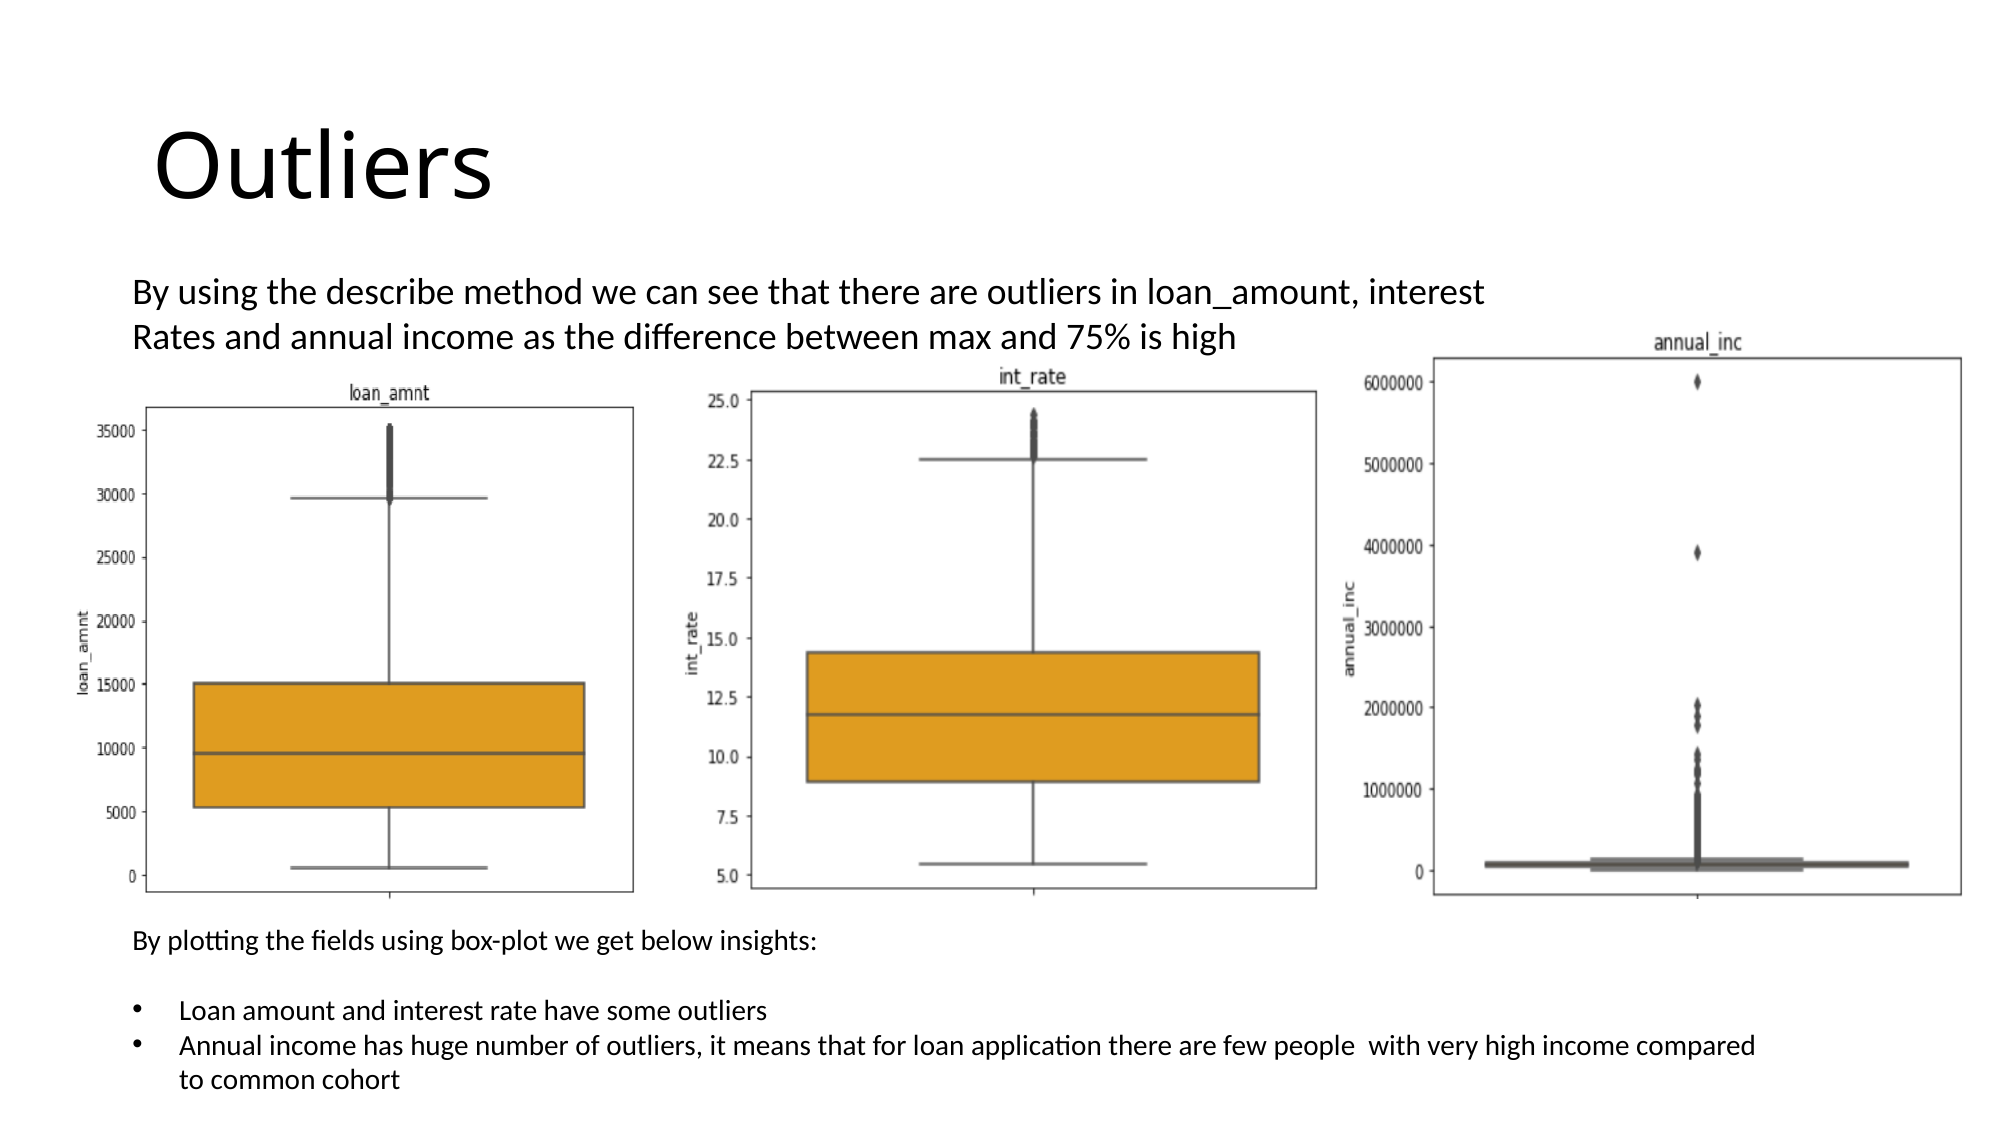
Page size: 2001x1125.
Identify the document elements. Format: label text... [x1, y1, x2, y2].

title Outliers [137, 59, 1863, 278]
text_box By plotting the fields using box-plot we get below insights: Loan amount and interest rate have some outliers Annual income has huge number of outliers, it means that for loan application there are few people with very high income compared to common cohort [117, 913, 1789, 1104]
picture [672, 328, 2000, 901]
picture [34, 371, 664, 907]
text_box By using the describe method we can see that there are outliers in loan_amount, interest Rates and annual income as the difference between max and 75% is high [117, 259, 1565, 364]
